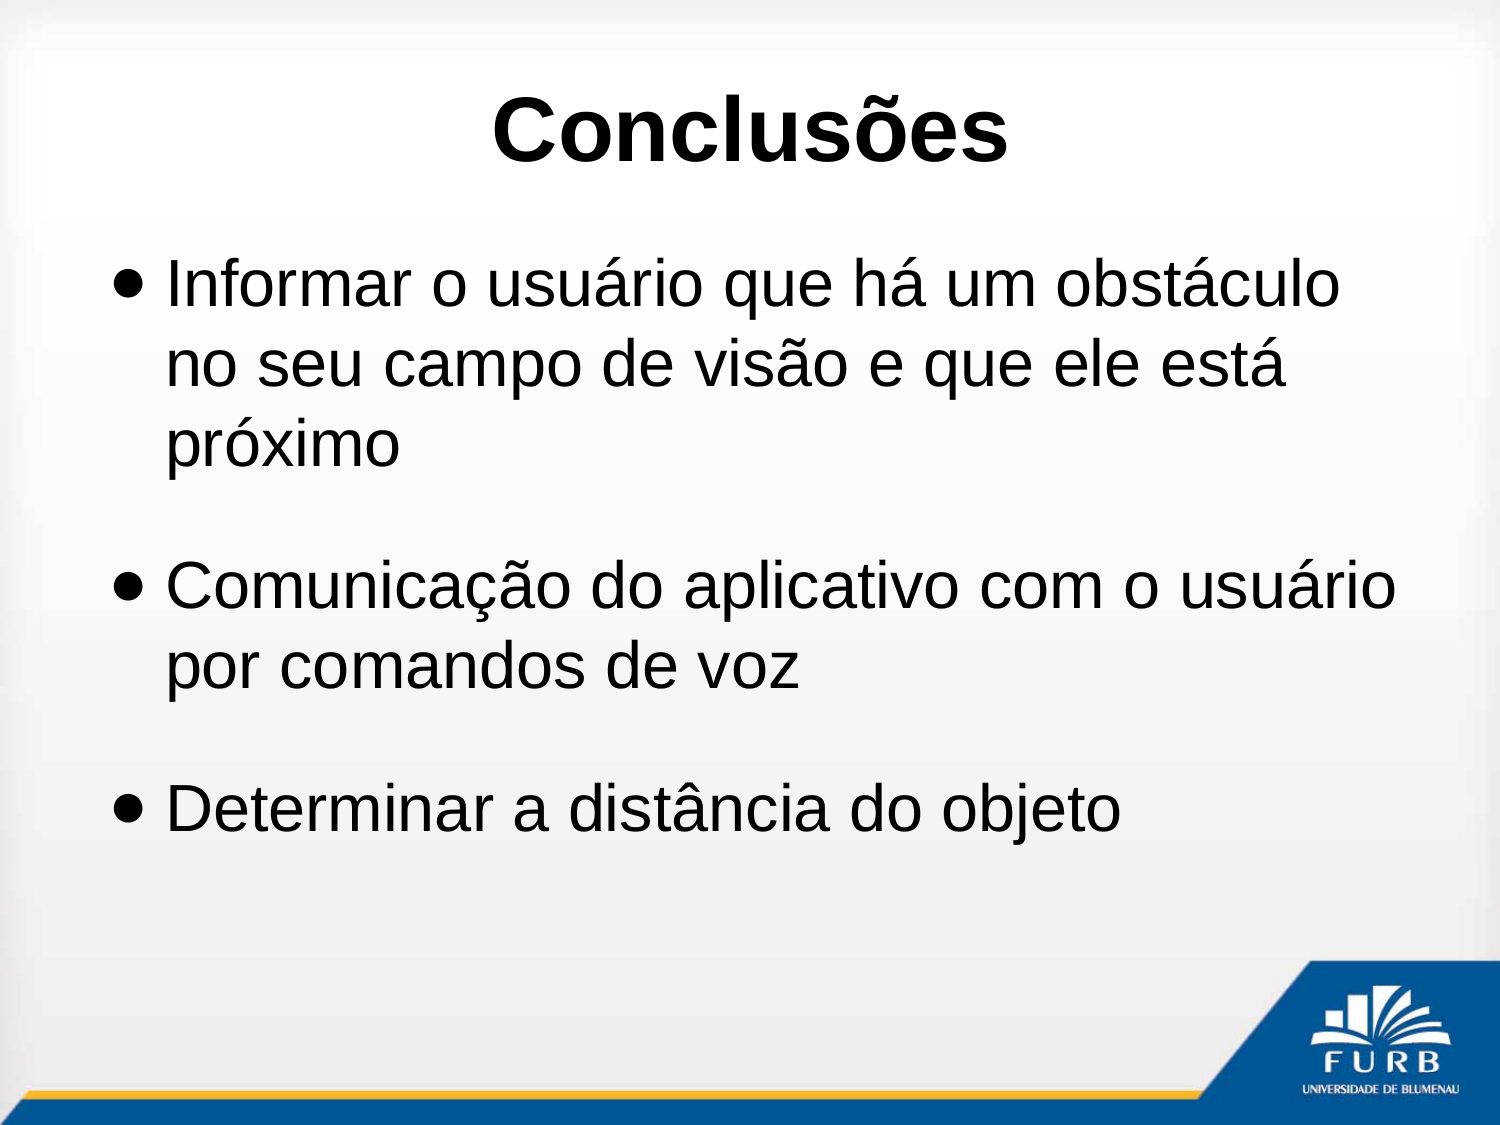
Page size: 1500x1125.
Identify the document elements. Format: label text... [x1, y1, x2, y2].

list Informar o usuário que há um obstáculo no seu campo de visão e que ele está próximo Comunicação do aplicativo com o usuário por comandos de voz Determinar a distância do objeto [75, 231, 1425, 1000]
picture [0, 0, 1500, 1125]
title Conclusões [76, 30, 1427, 219]
